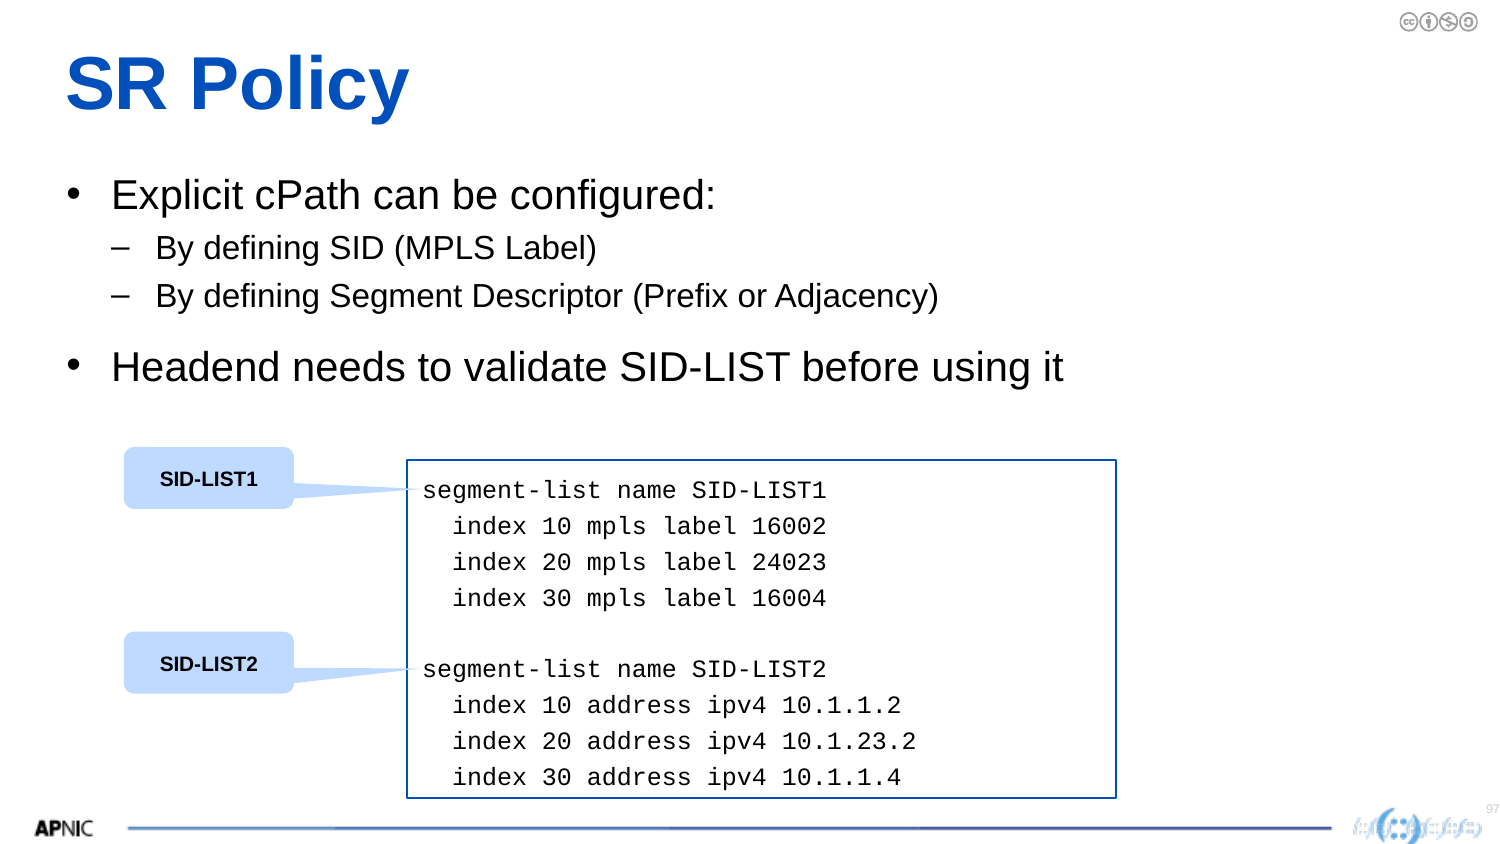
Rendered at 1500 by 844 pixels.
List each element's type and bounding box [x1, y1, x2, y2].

list [66, 167, 1437, 788]
text_box [121, 444, 1117, 798]
title [64, 9, 1436, 151]
picture [1436, 12, 1478, 32]
